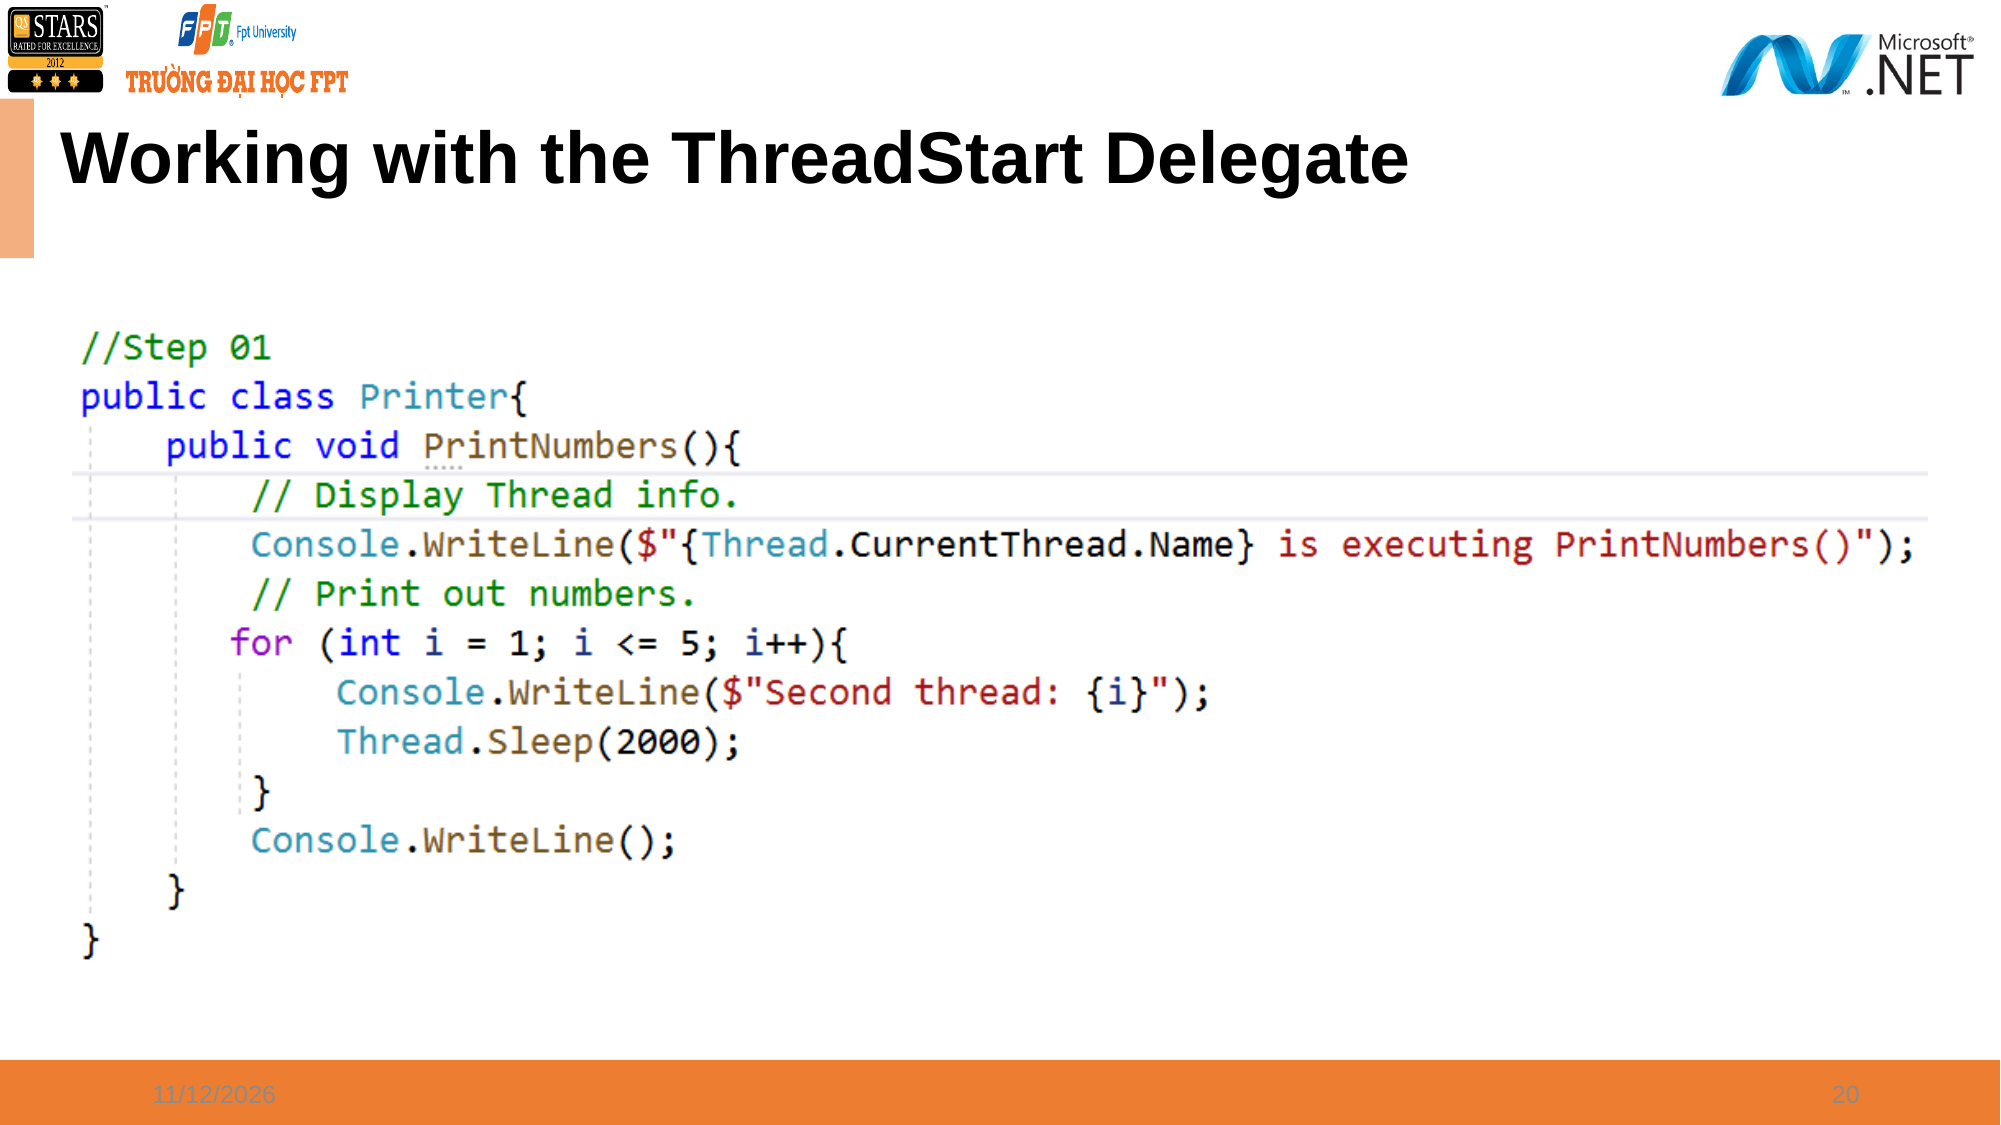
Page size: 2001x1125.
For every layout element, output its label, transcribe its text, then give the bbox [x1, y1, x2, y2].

picture [72, 327, 1928, 976]
picture [1685, 0, 2001, 129]
slide_number 20 [1424, 1063, 1875, 1123]
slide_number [137, 1063, 588, 1123]
title Working with the ThreadStart Delegate [45, 112, 1973, 208]
